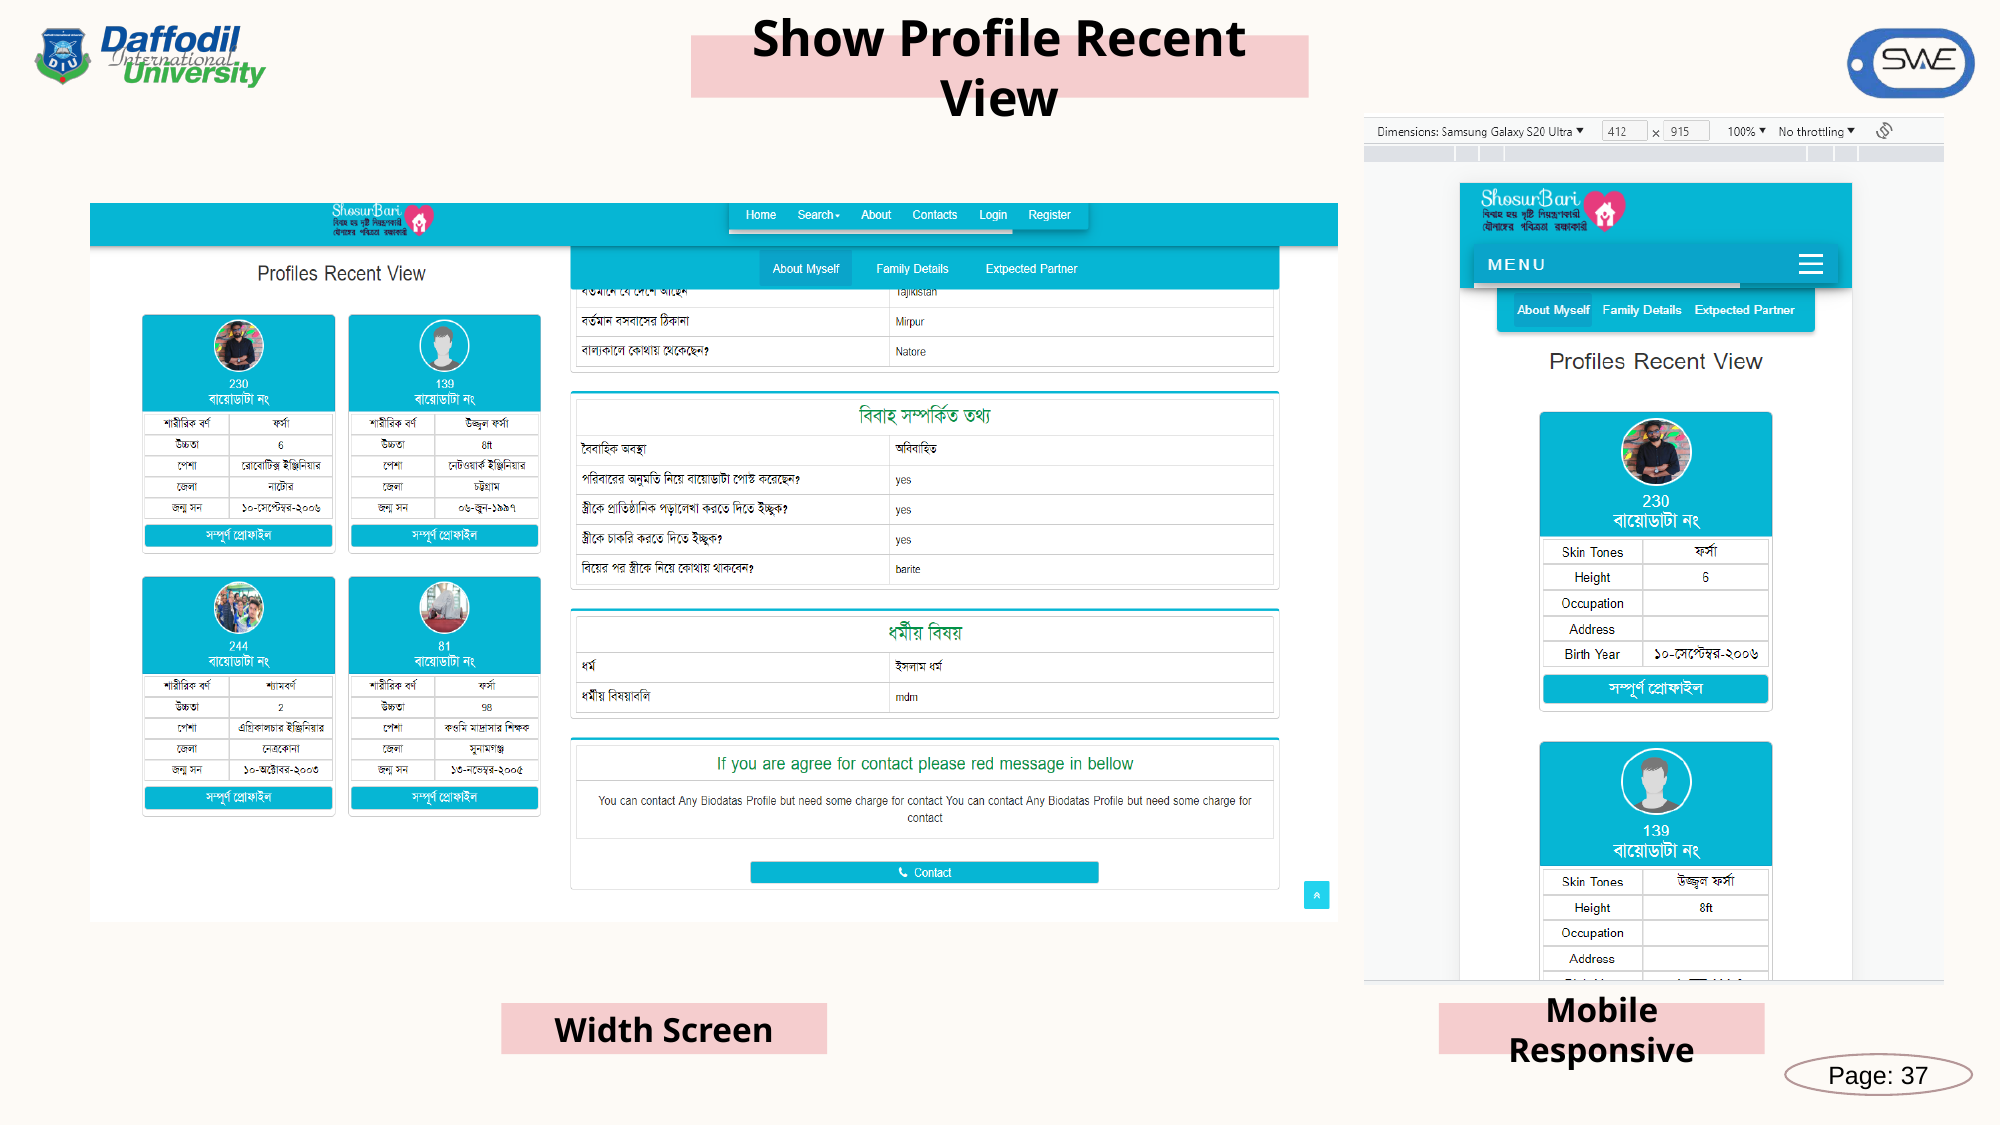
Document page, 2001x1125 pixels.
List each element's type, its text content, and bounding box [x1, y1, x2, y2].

picture [90, 203, 1338, 922]
text_box Mobile Responsive [1438, 1002, 1766, 1055]
text_box Show Profile Recent View [690, 34, 1310, 99]
picture [34, 25, 267, 88]
text_box Width Screen [500, 1002, 828, 1055]
text_box Page: 37 [1784, 1053, 1974, 1096]
picture [1364, 5, 1978, 985]
